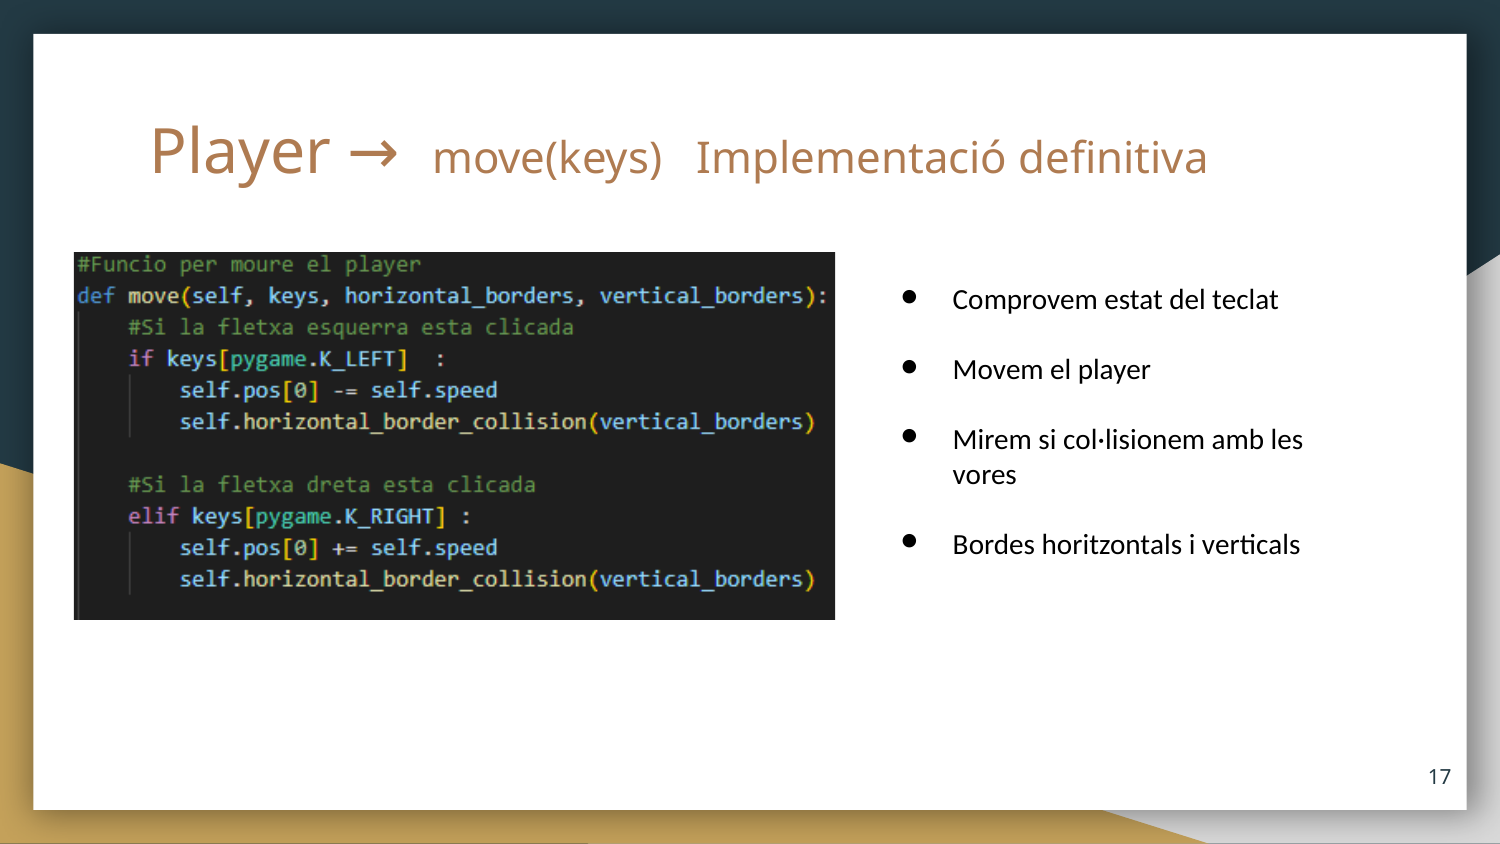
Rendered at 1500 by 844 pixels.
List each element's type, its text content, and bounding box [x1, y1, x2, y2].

text_box Comprovem estat del teclat Movem el player Mirem si col·lisionem amb les vores Bordes horitzontals i verticals [862, 265, 1321, 575]
picture [73, 251, 836, 620]
slide_number ‹#› [1376, 745, 1467, 810]
title Player → move(keys) Implementació definitiva [134, 95, 1366, 253]
